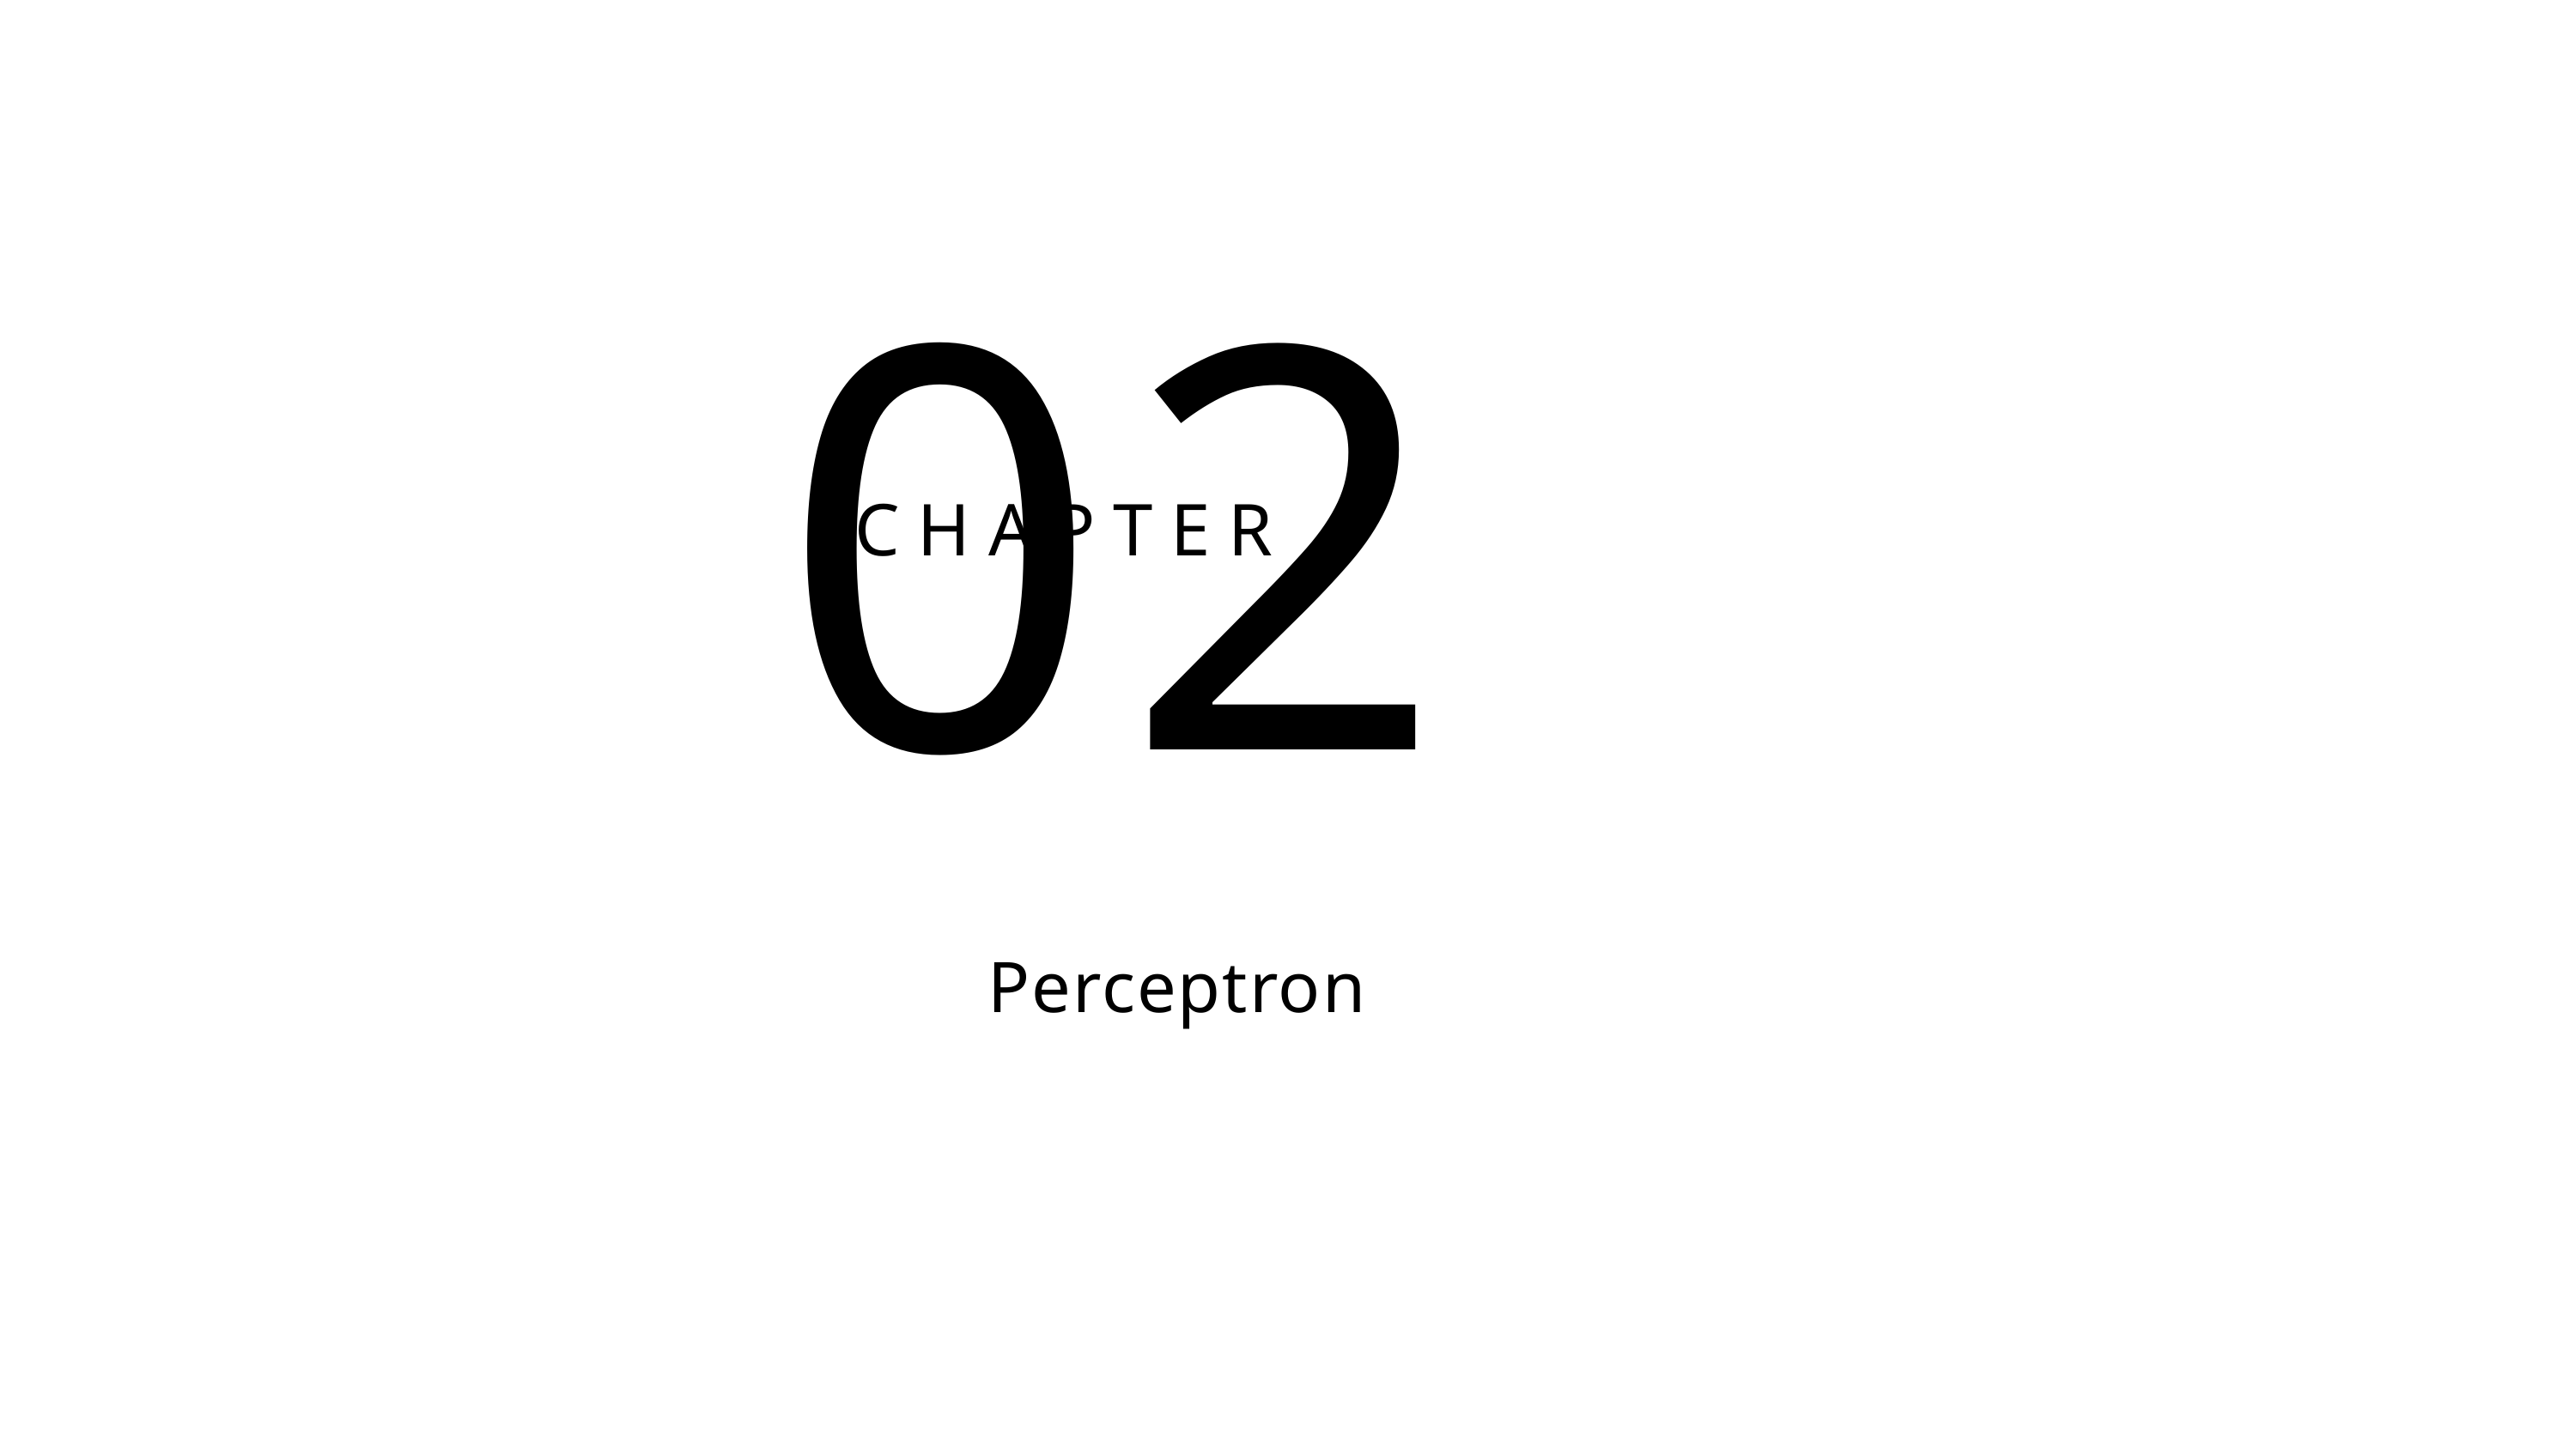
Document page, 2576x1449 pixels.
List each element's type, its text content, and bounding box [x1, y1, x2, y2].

text_box CHAPTER [822, 477, 1306, 711]
text_box Perceptron [623, 937, 1732, 1061]
text_box 02 [237, 181, 1989, 1193]
